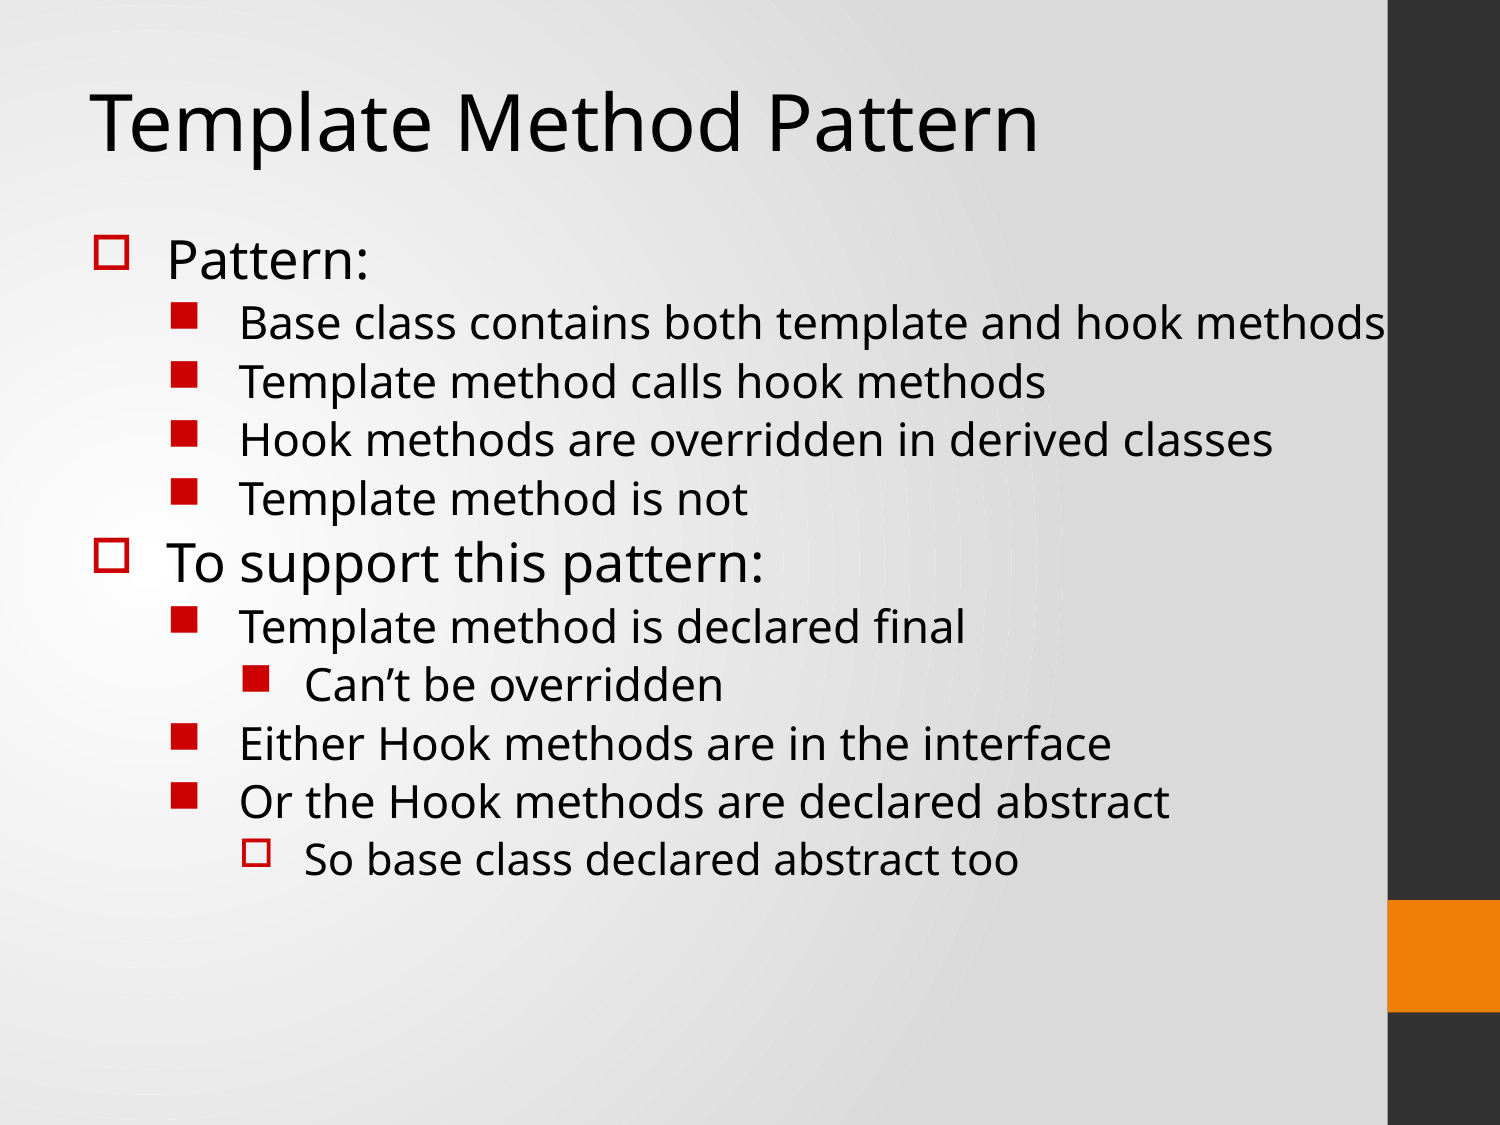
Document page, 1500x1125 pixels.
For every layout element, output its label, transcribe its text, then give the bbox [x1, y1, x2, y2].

text_box Template Method Pattern [74, 37, 1425, 175]
text_box Pattern: Base class contains both template and hook methods Template method calls hook methods Hook methods are overridden in derived classes Template method is not To support this pattern: Template method is declared final Can’t be overridden Either Hook methods are in the interface Or the Hook methods are declared abstract So base class declared abstract too [74, 224, 1425, 1088]
